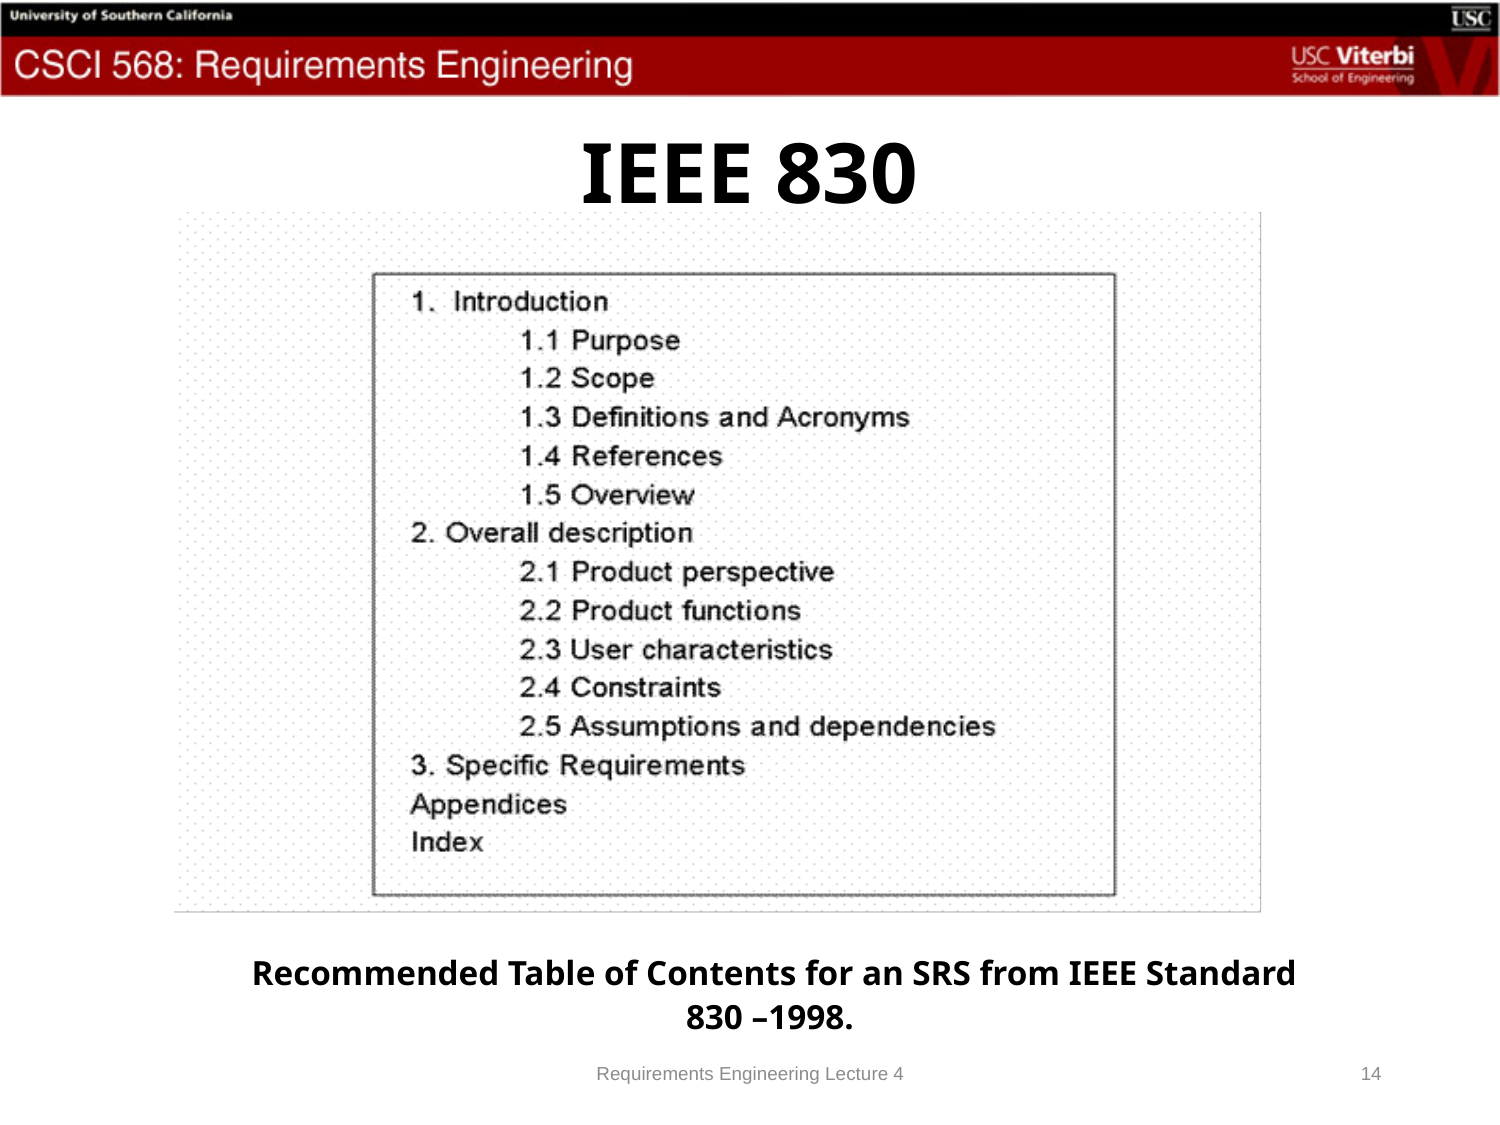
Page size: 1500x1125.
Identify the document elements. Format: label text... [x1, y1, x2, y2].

text_box Recommended Table of Contents for an SRS from IEEE Standard 830 –1998. [212, 944, 1338, 1045]
picture [174, 212, 1263, 914]
picture [0, 2, 1500, 97]
title IEEE 830 [103, 115, 1397, 238]
footer Requirements Engineering Lecture 4 [496, 1045, 1004, 1103]
slide_number 14 [1059, 1042, 1397, 1103]
